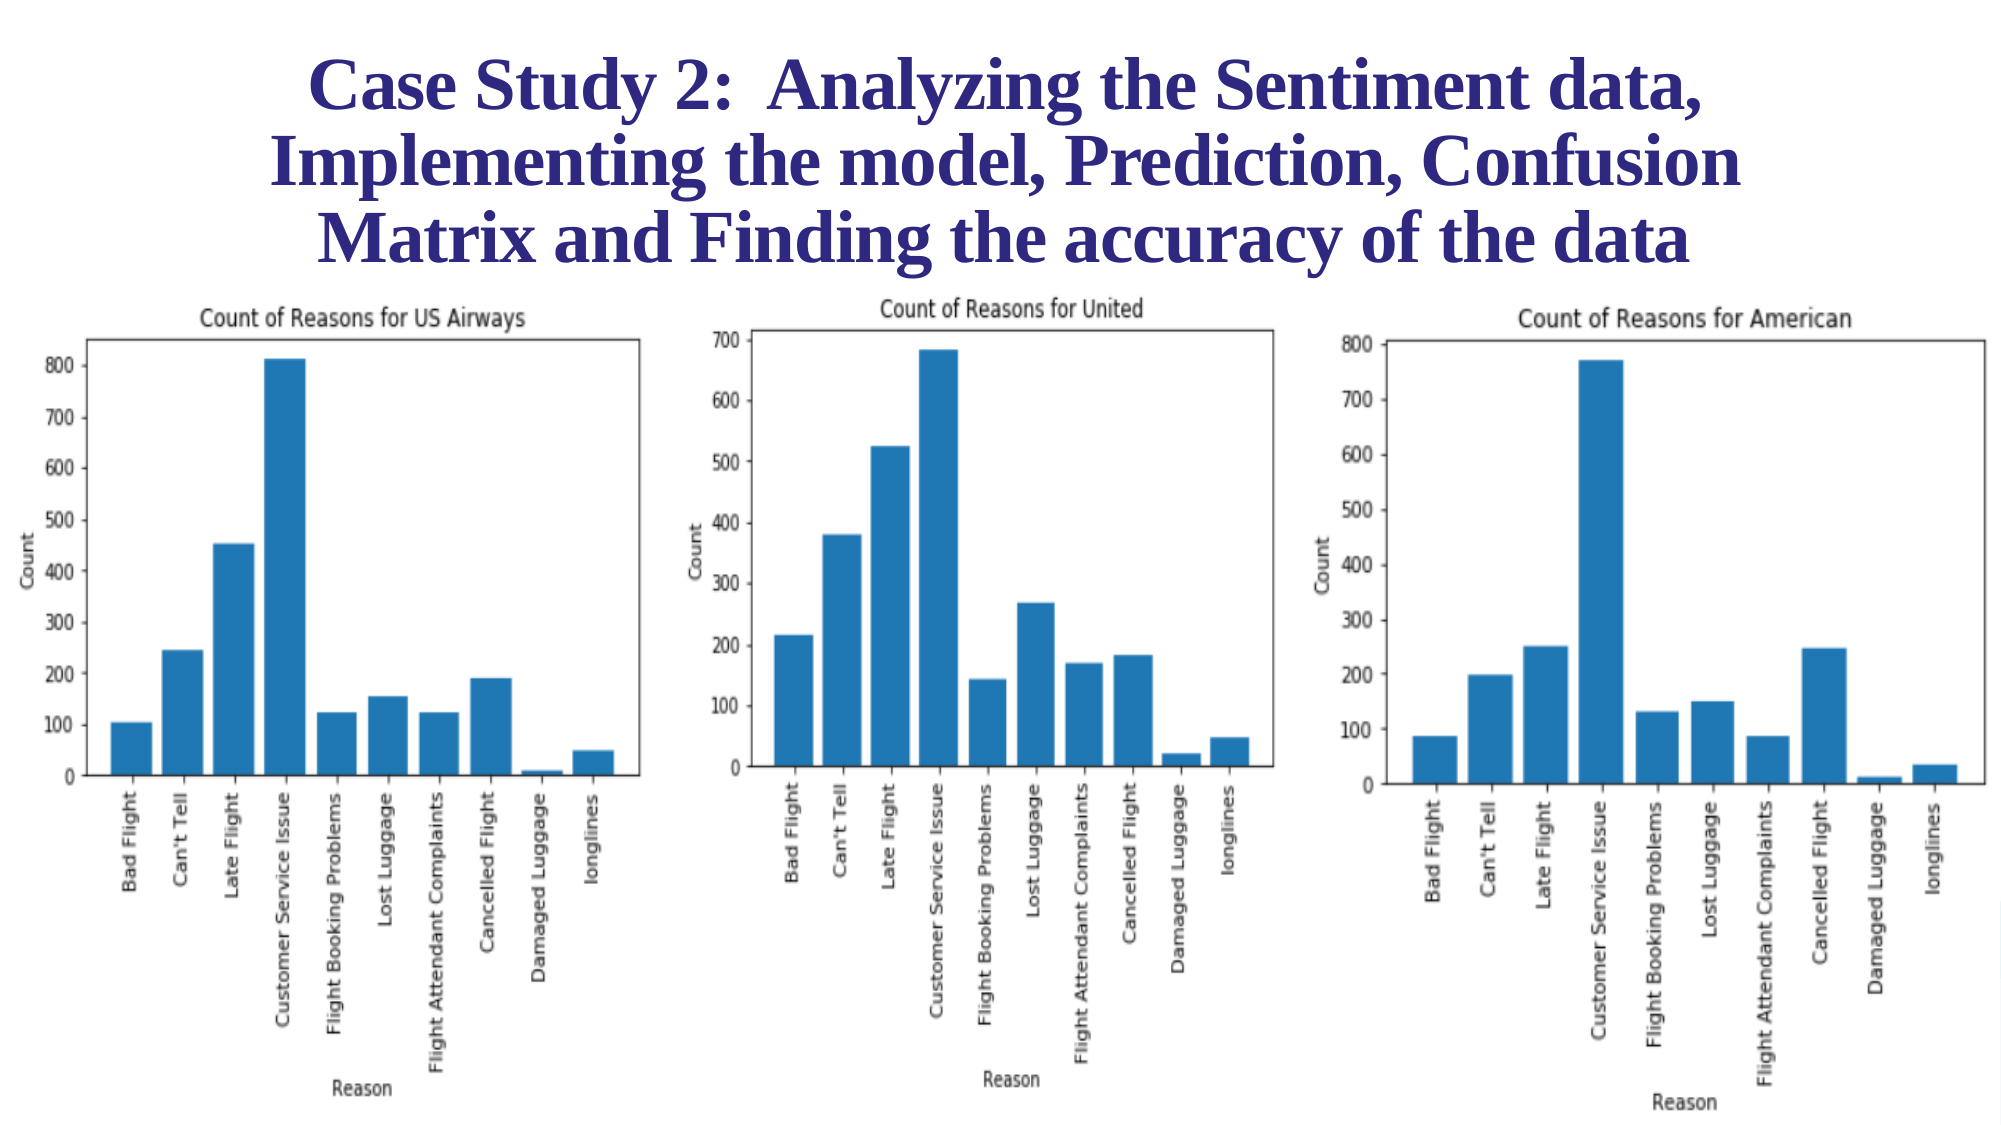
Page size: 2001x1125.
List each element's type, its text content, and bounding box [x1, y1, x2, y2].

title Case Study 2: Analyzing the Sentiment data, Implementing the model, Prediction, Confusion Matrix and Finding the accuracy of the data [179, 47, 1830, 281]
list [652, 272, 1285, 1125]
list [0, 284, 649, 1125]
picture [1279, 284, 2001, 1125]
